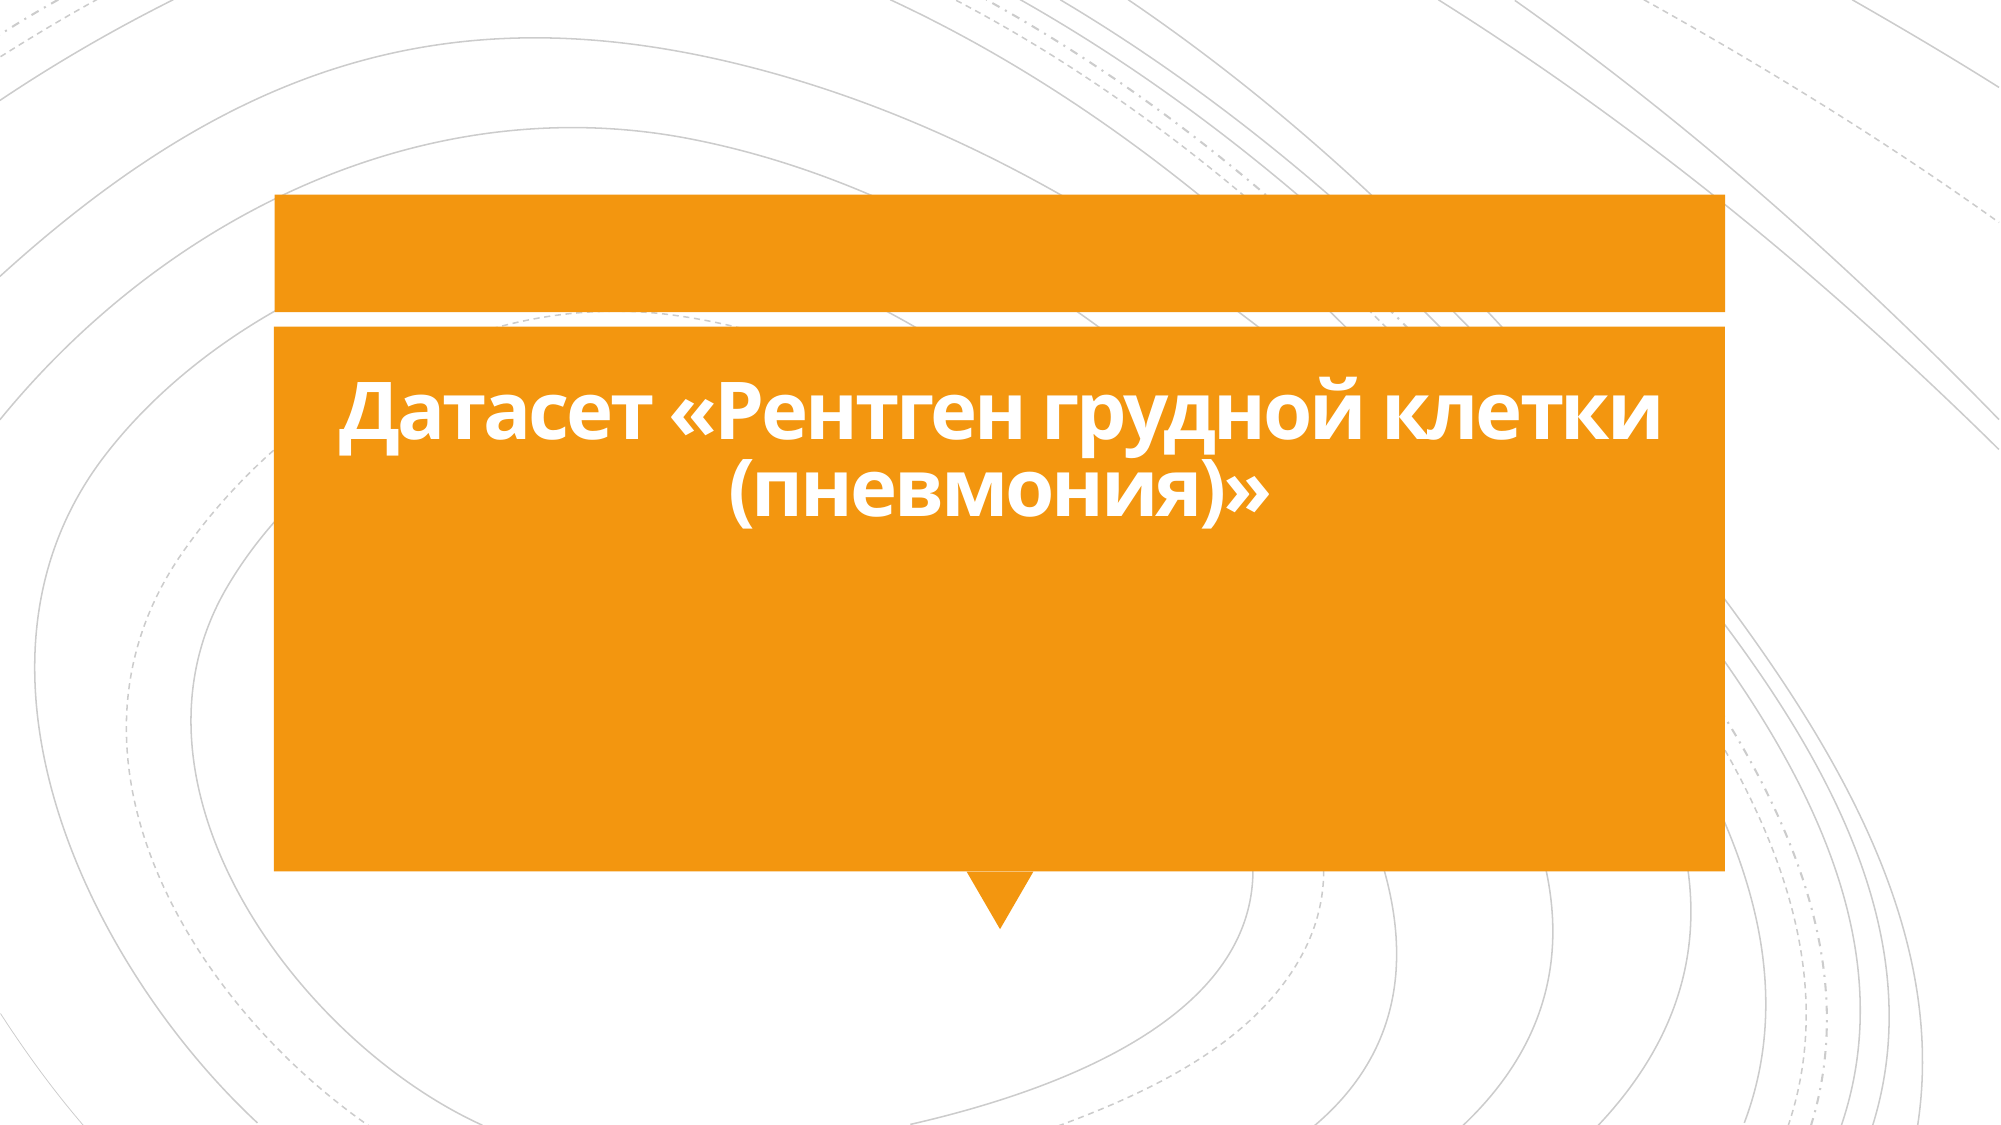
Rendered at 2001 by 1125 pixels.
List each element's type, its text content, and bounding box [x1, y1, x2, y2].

title Датасет «Рентген грудной клетки (пневмония)» [288, 340, 1713, 628]
